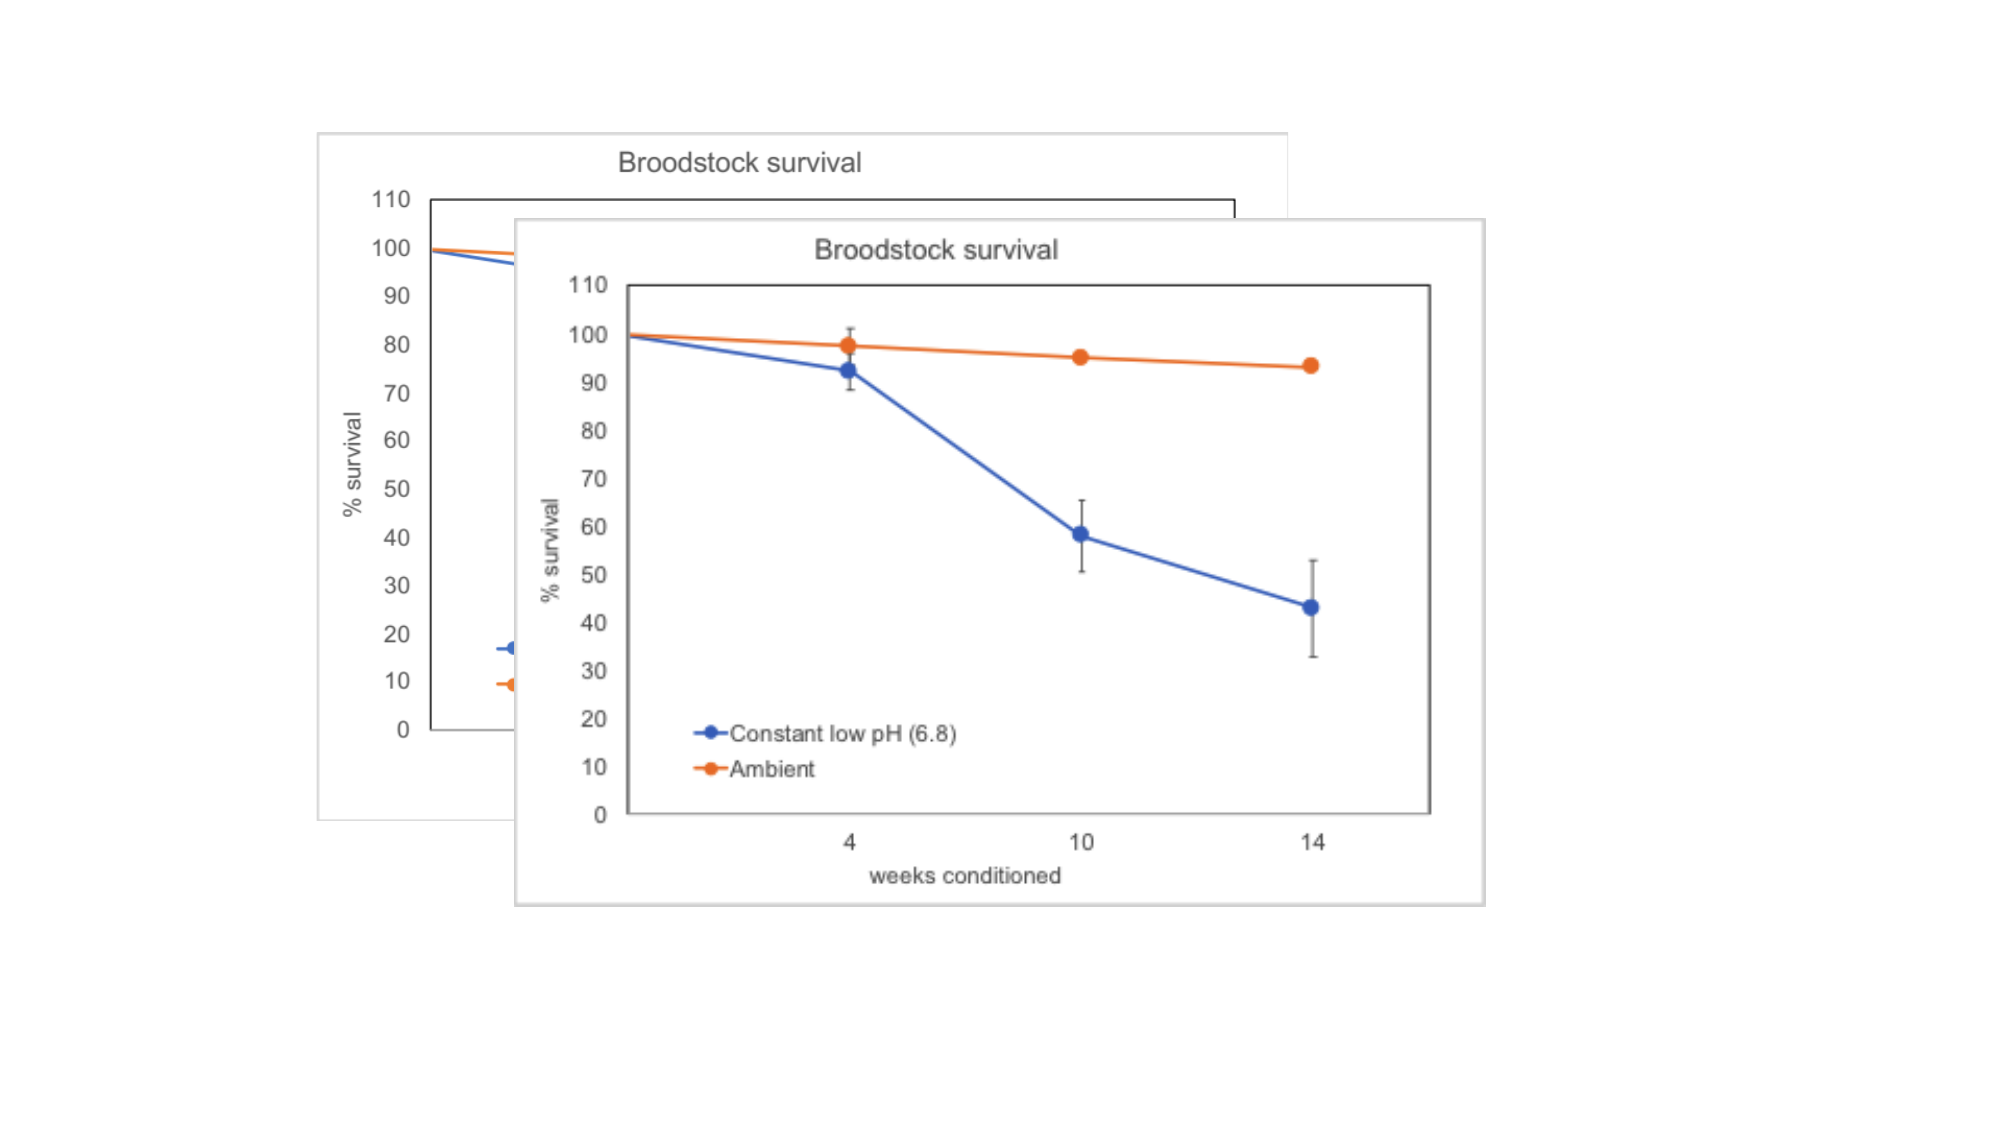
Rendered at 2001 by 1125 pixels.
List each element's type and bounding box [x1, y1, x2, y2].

text_box [316, 132, 1289, 821]
picture [514, 218, 1486, 907]
